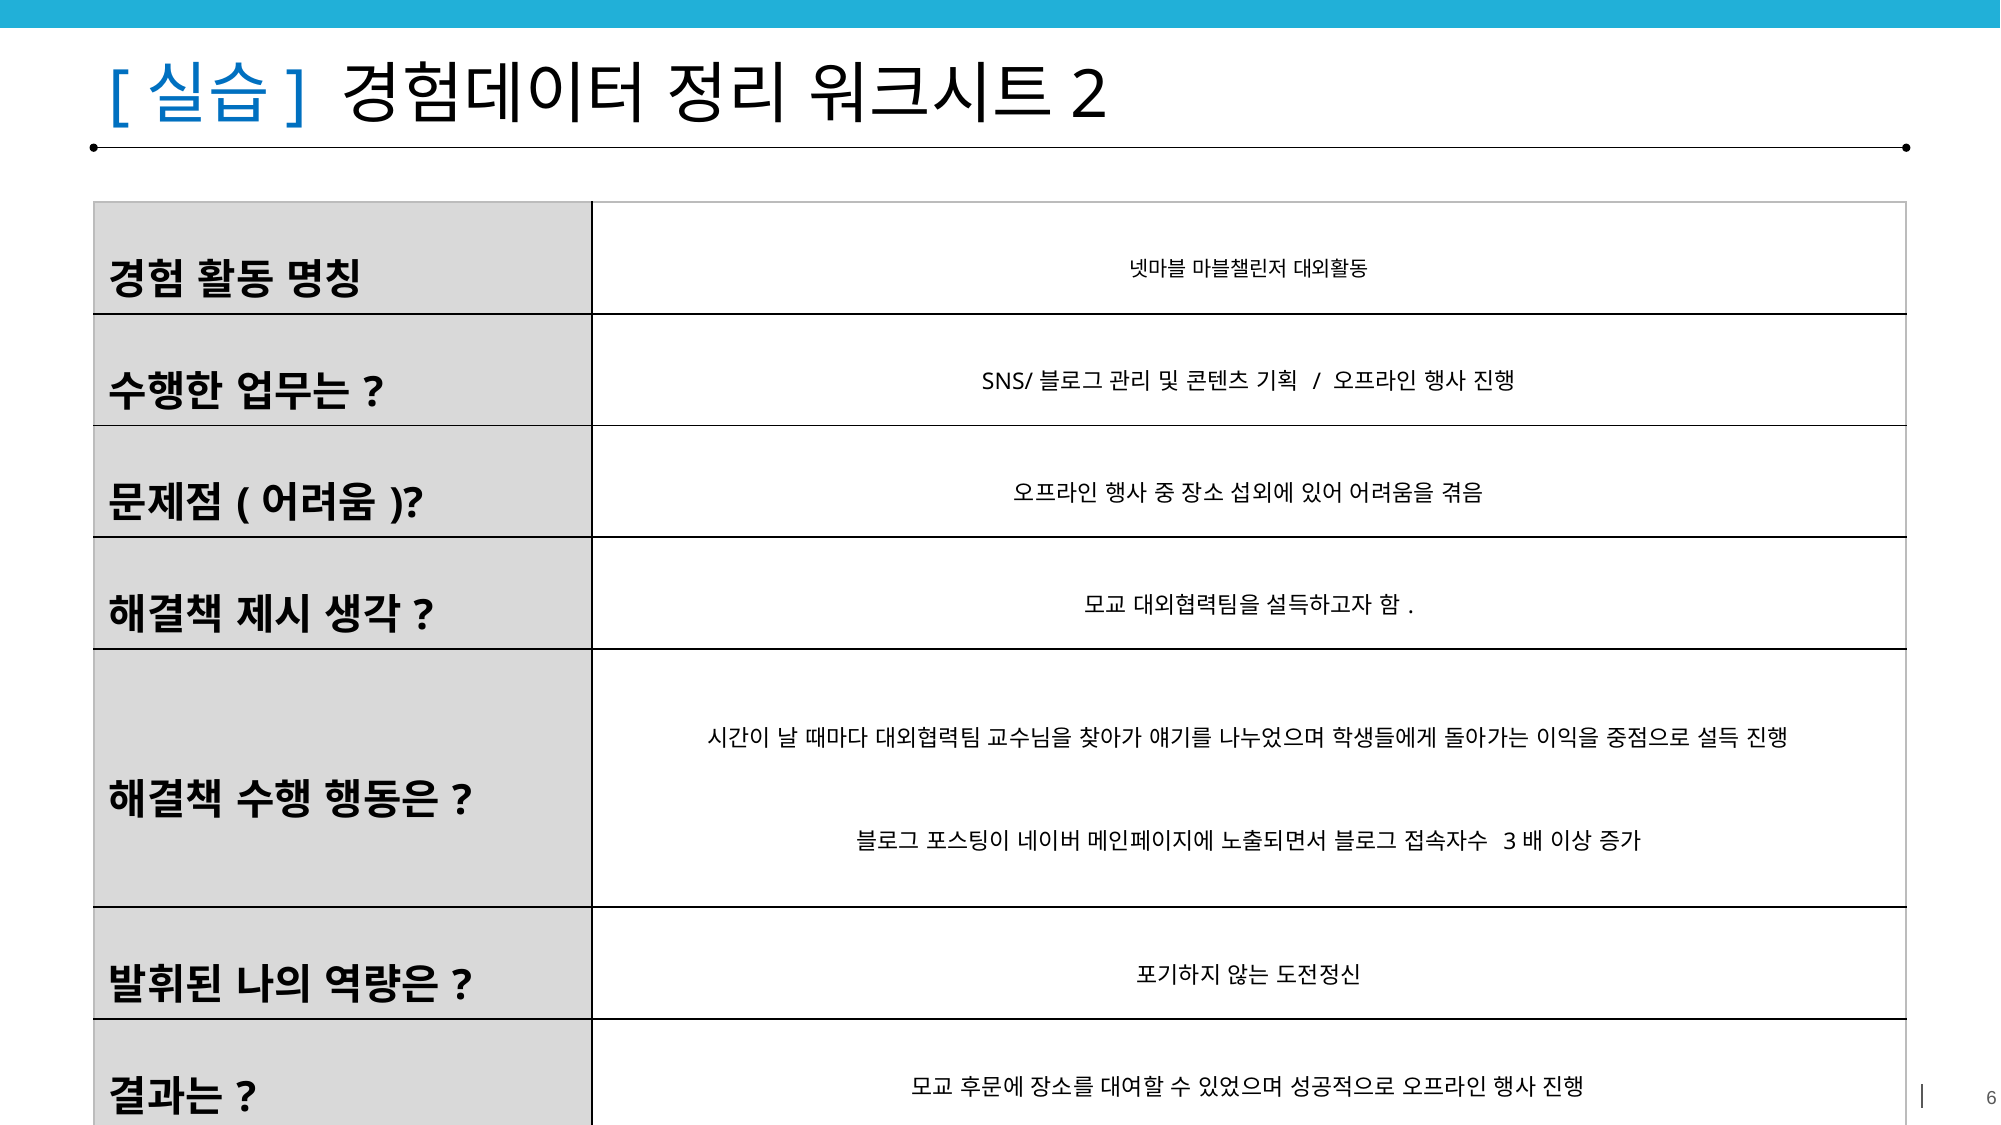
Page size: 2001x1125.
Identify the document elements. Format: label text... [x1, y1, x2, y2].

table_cell 문제점(어려움)? [95, 426, 591, 536]
table_cell 발휘된 나의 역량은? [95, 908, 591, 1018]
table_cell 수행한 업무는? [95, 315, 591, 425]
table_header 경험 활동 명칭 [95, 203, 591, 313]
table_cell 모교 대외협력팀을 설득하고자 함. [593, 538, 1905, 648]
table_header 넷마블 마블챌린저 대외활동 [593, 203, 1905, 313]
table_cell 모교 후문에 장소를 대여할 수 있었으며 성공적으로 오프라인 행사 진행 [593, 1020, 1905, 1125]
title [실습] 경험데이터 정리 워크시트2 [93, 45, 1900, 148]
table_cell SNS/블로그 관리 및 콘텐츠 기획 / 오프라인 행사 진행 [593, 315, 1905, 425]
table_cell 해결책 제시 생각? [95, 538, 591, 648]
table_cell 포기하지 않는 도전정신 [593, 908, 1905, 1018]
table_cell 시간이 날 때마다 대외협력팀 교수님을 찾아가 얘기를 나누었으며 학생들에게 돌아가는 이익을 중점으로 설득 진행 블로그 포스팅이 네이버 메인페이지에 노출되면서 블로그 접속자수 3배 이상 증가 [593, 650, 1905, 906]
table_cell 해결책 수행 행동은? [95, 650, 591, 906]
table_cell 결과는? [95, 1020, 591, 1125]
table_cell 오프라인 행사 중 장소 섭외에 있어 어려움을 겪음 [593, 426, 1905, 536]
